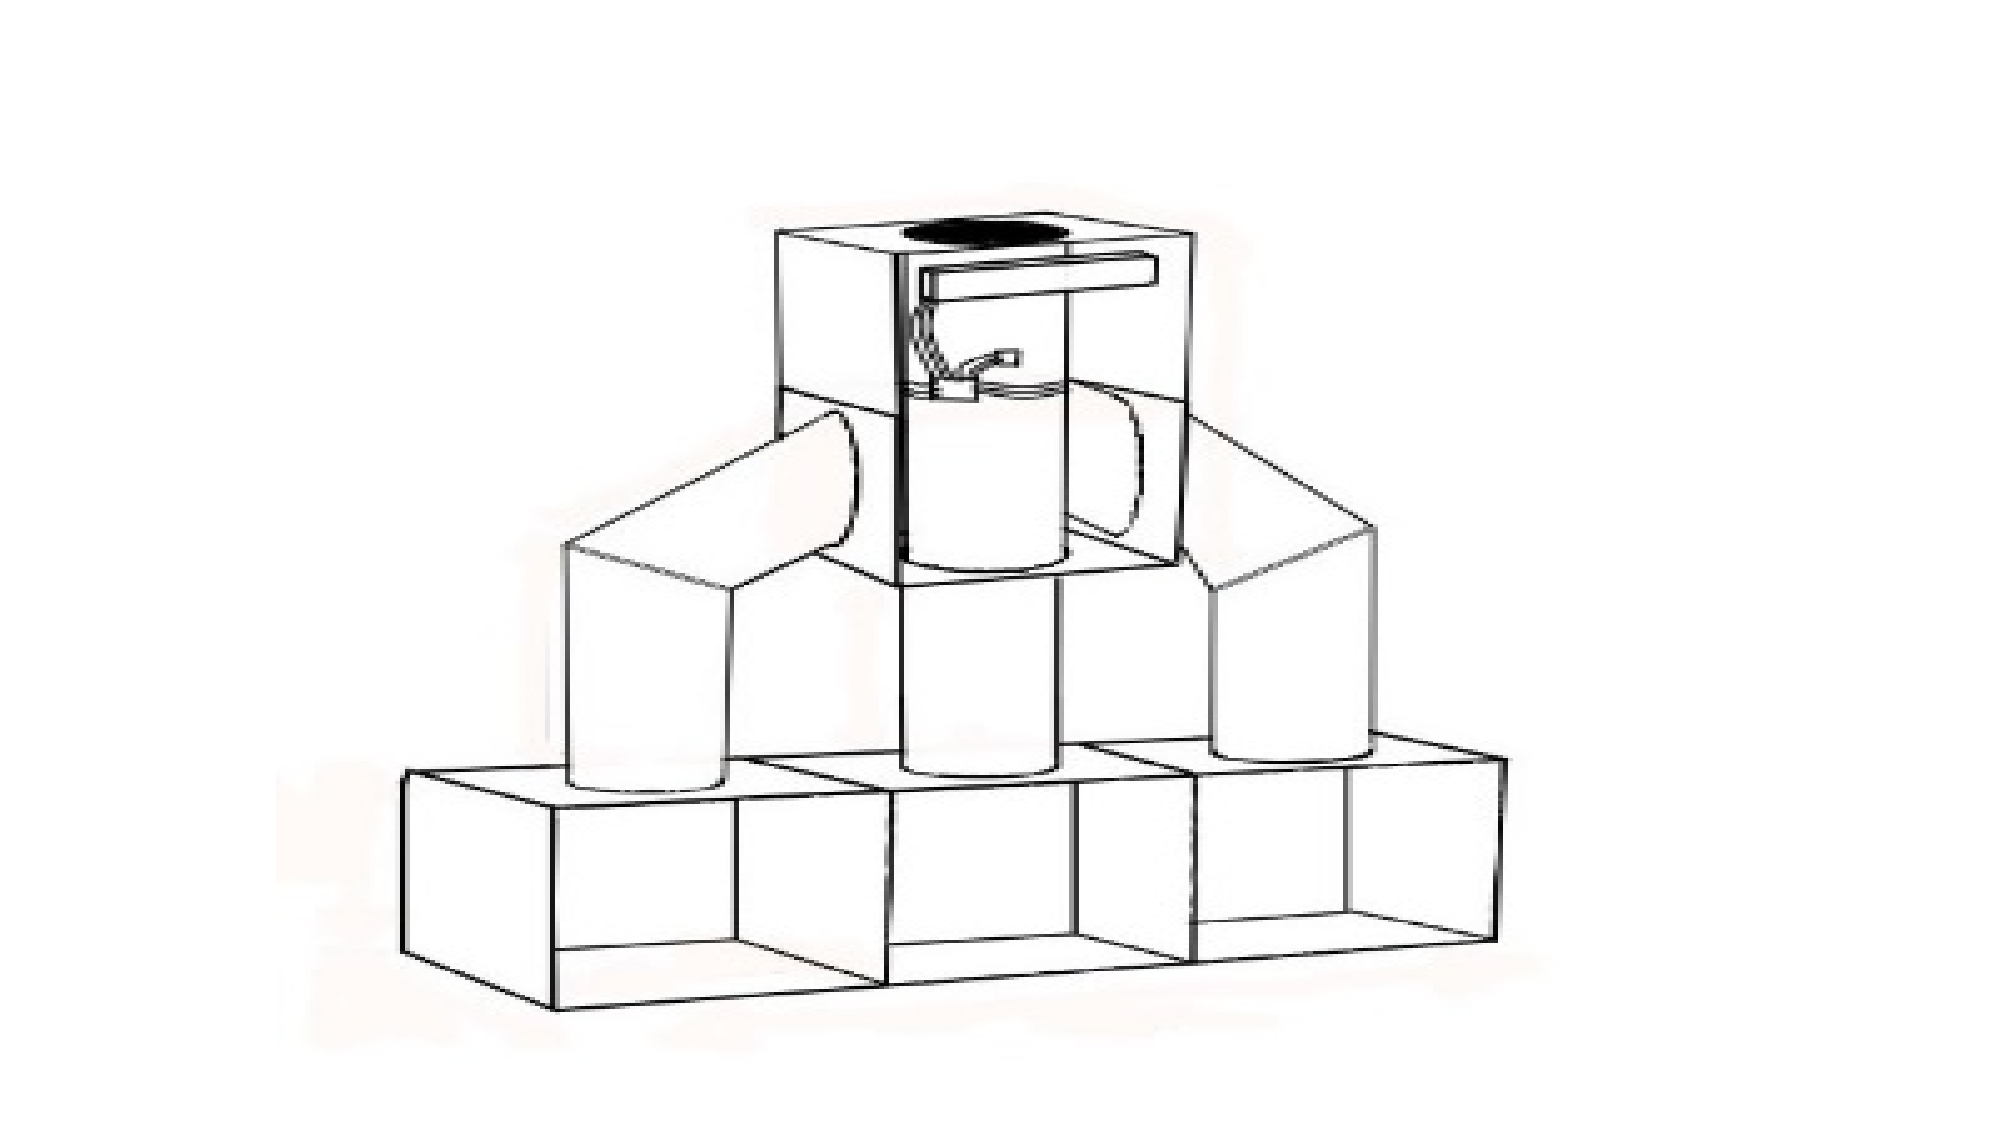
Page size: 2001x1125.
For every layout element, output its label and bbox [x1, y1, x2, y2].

picture [276, 0, 1648, 1125]
